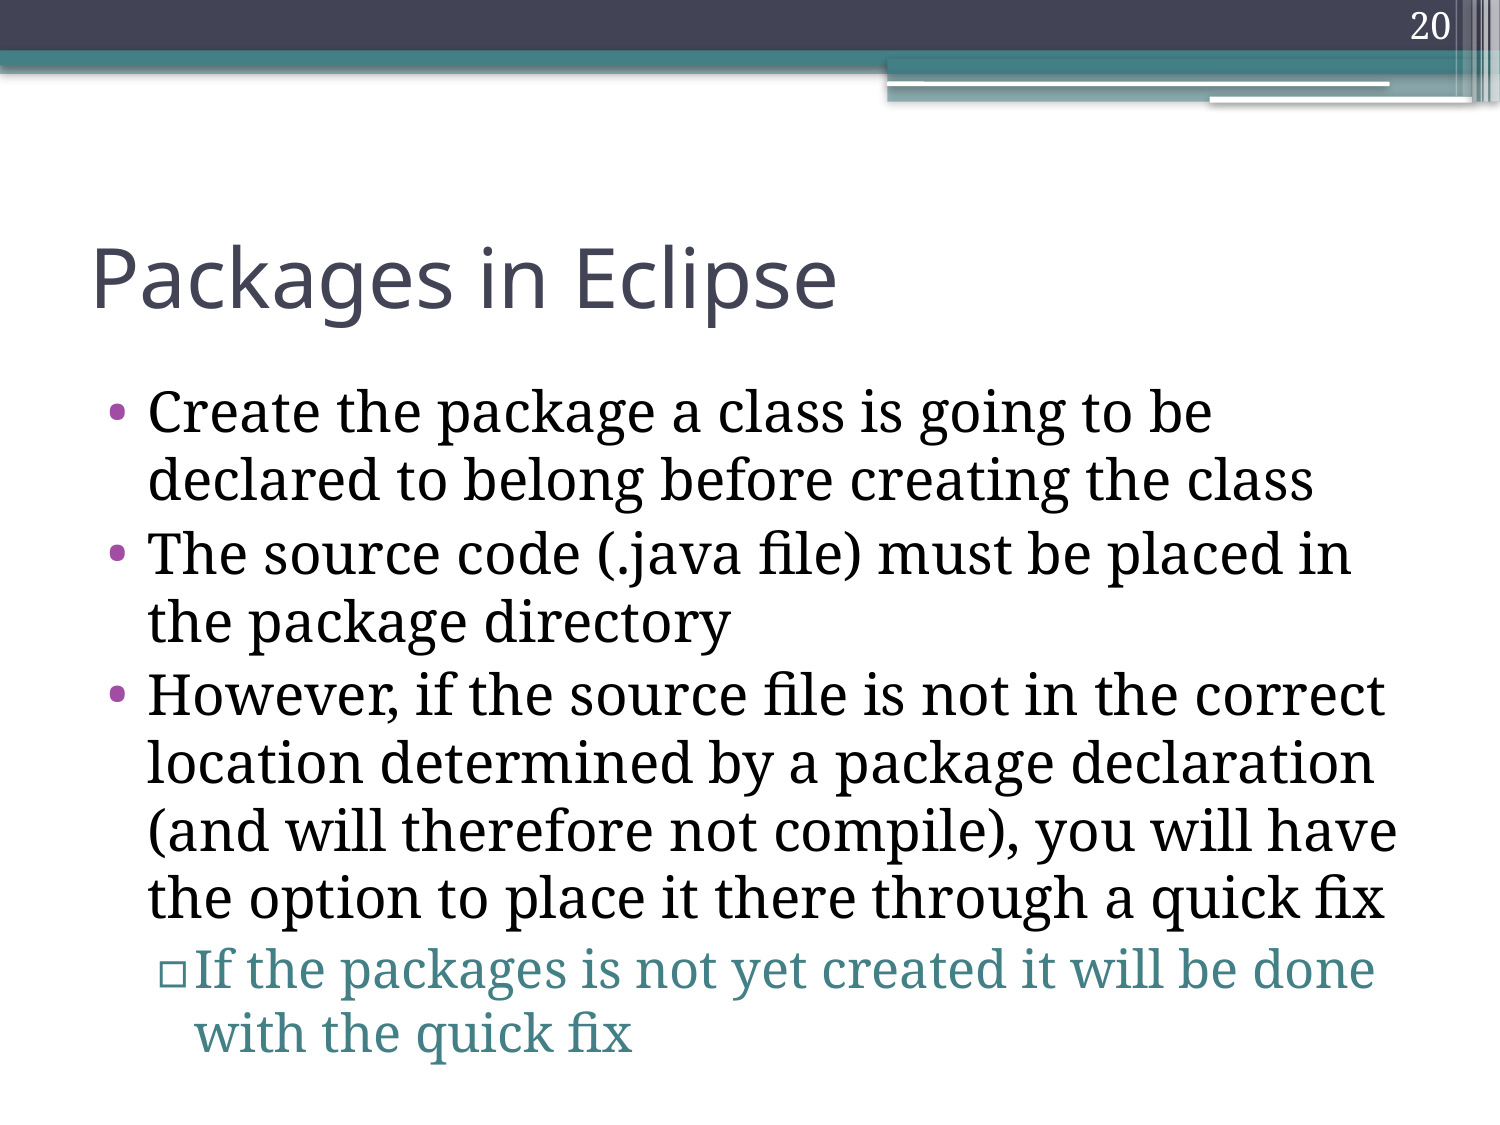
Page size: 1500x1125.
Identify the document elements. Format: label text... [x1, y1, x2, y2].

slide_number 20 [1341, 0, 1466, 61]
list Create the package a class is going to be declared to belong before creating the class The source code (.java file) must be placed in the package directory However, if the source file is not in the correct location determined by a package declaration (and will therefore not compile), you will have the option to place it there through a quick fix If the packages is not yet created it will be done with the quick fix [75, 368, 1425, 1079]
title Packages in Eclipse [75, 187, 1425, 363]
